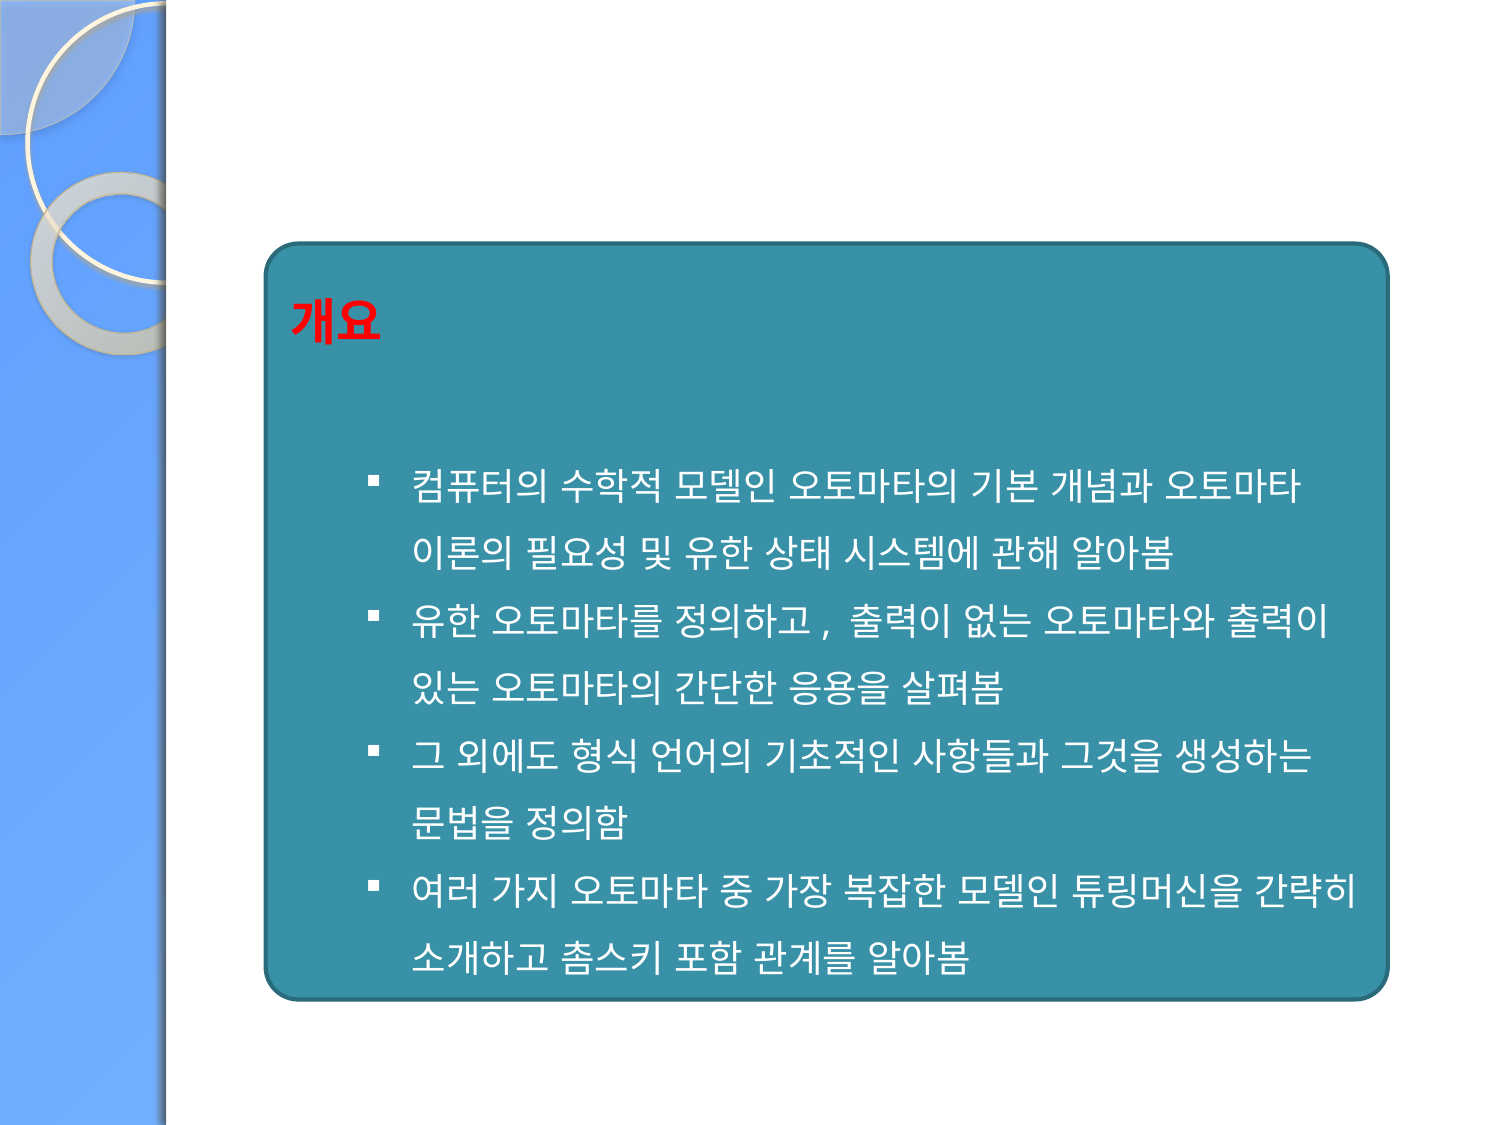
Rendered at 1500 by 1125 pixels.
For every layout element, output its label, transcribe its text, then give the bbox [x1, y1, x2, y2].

text_box 개요 컴퓨터의 수학적 모델인 오토마타의 기본 개념과 오토마타 이론의 필요성 및 유한 상태 시스템에 관해 알아봄 유한 오토마타를 정의하고, 출력이 없는 오토마타와 출력이 있는 오토마타의 간단한 응용을 살펴봄 그 외에도 형식 언어의 기초적인 사항들과 그것을 생성하는 문법을 정의함 여러 가지 오토마타 중 가장 복잡한 모델인 튜링머신을 간략히 소개하고 촘스키 포함 관계를 알아봄 [263, 241, 1390, 1002]
